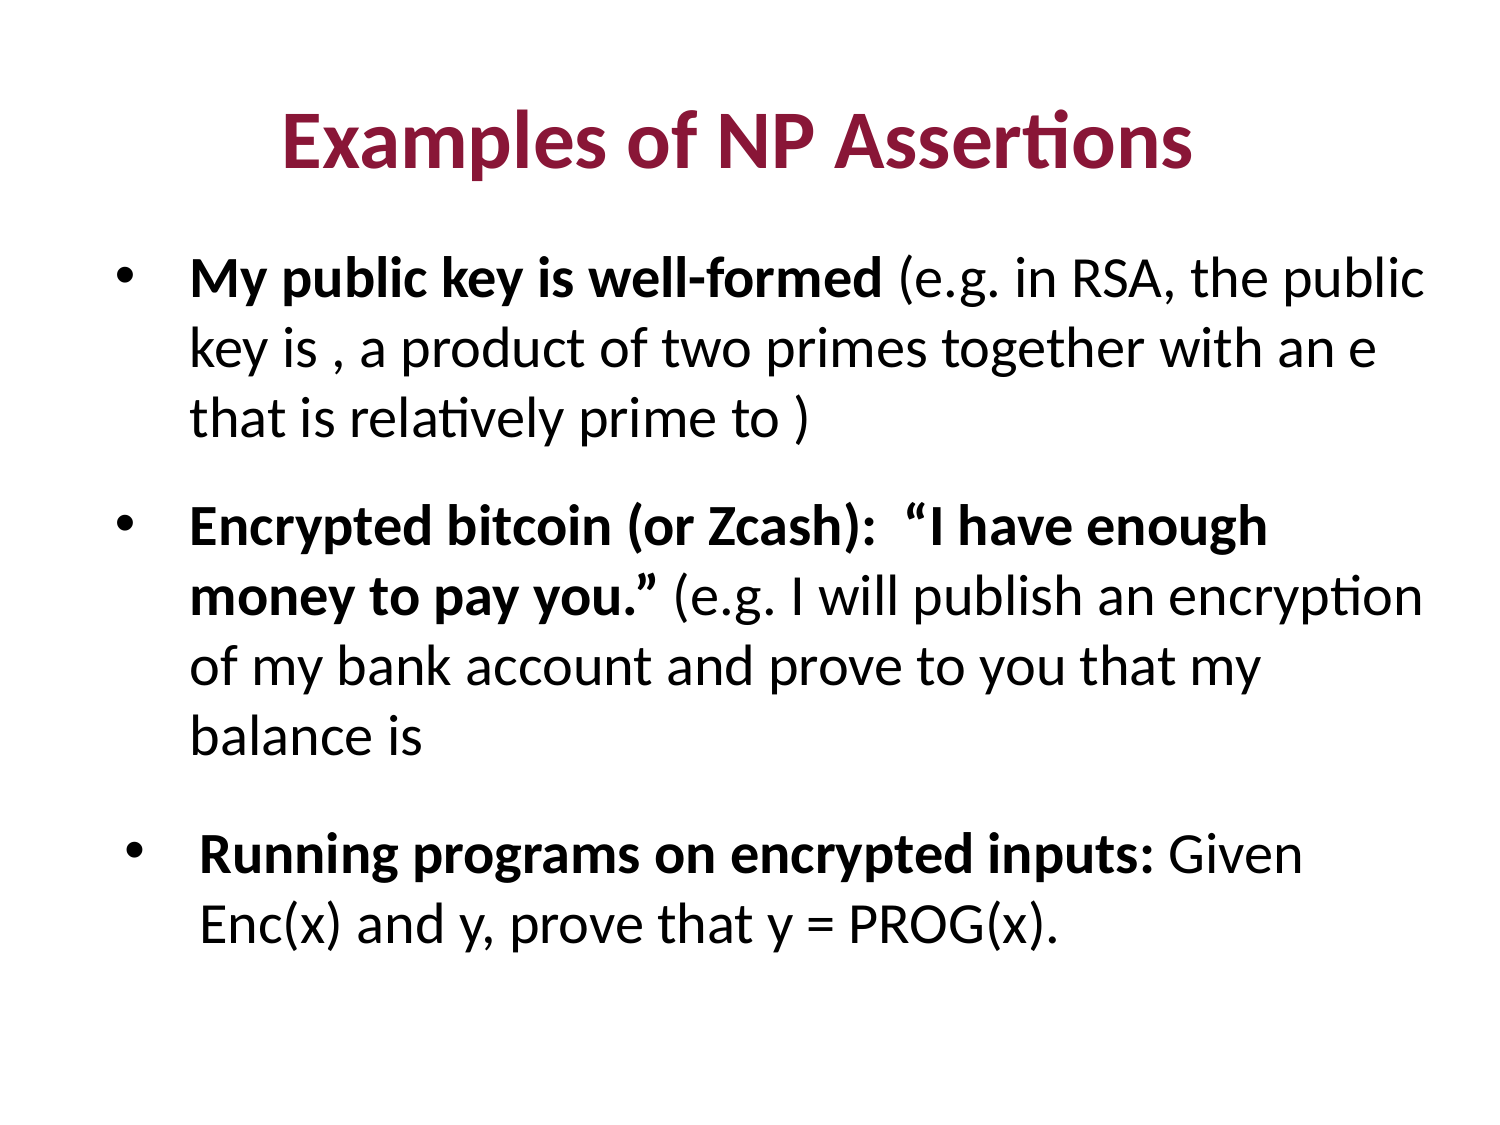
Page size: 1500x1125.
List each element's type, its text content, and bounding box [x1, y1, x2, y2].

text_box Running programs on encrypted inputs: Given Enc(x) and y, prove that y = PROG(x). [109, 807, 1458, 963]
text_box Examples of NP Assertions [23, 78, 1453, 208]
